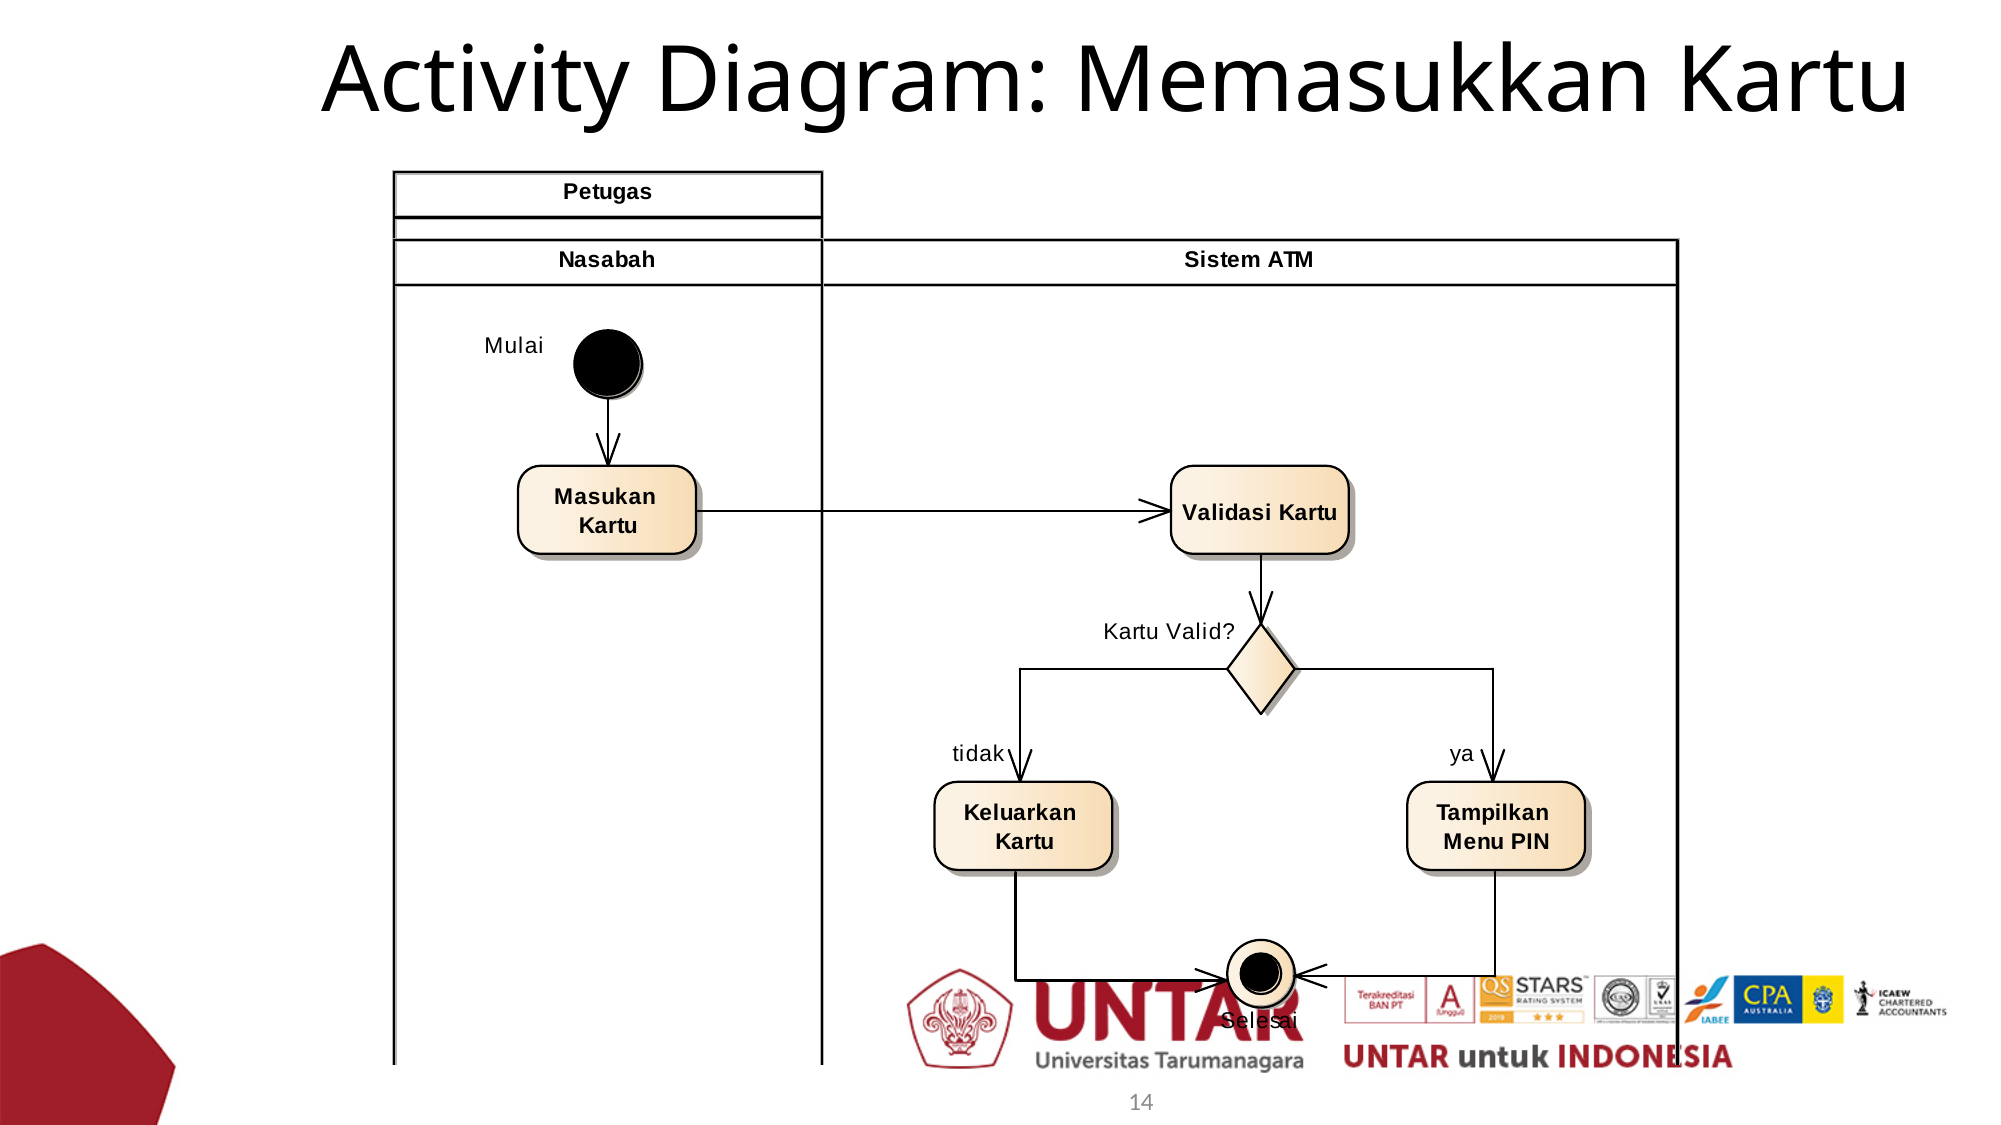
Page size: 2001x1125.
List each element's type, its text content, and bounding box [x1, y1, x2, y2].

picture [0, 0, 2001, 1125]
slide_number 14 [831, 1074, 1169, 1125]
title Activity Diagram: Memasukkan Kartu [306, 0, 2000, 191]
